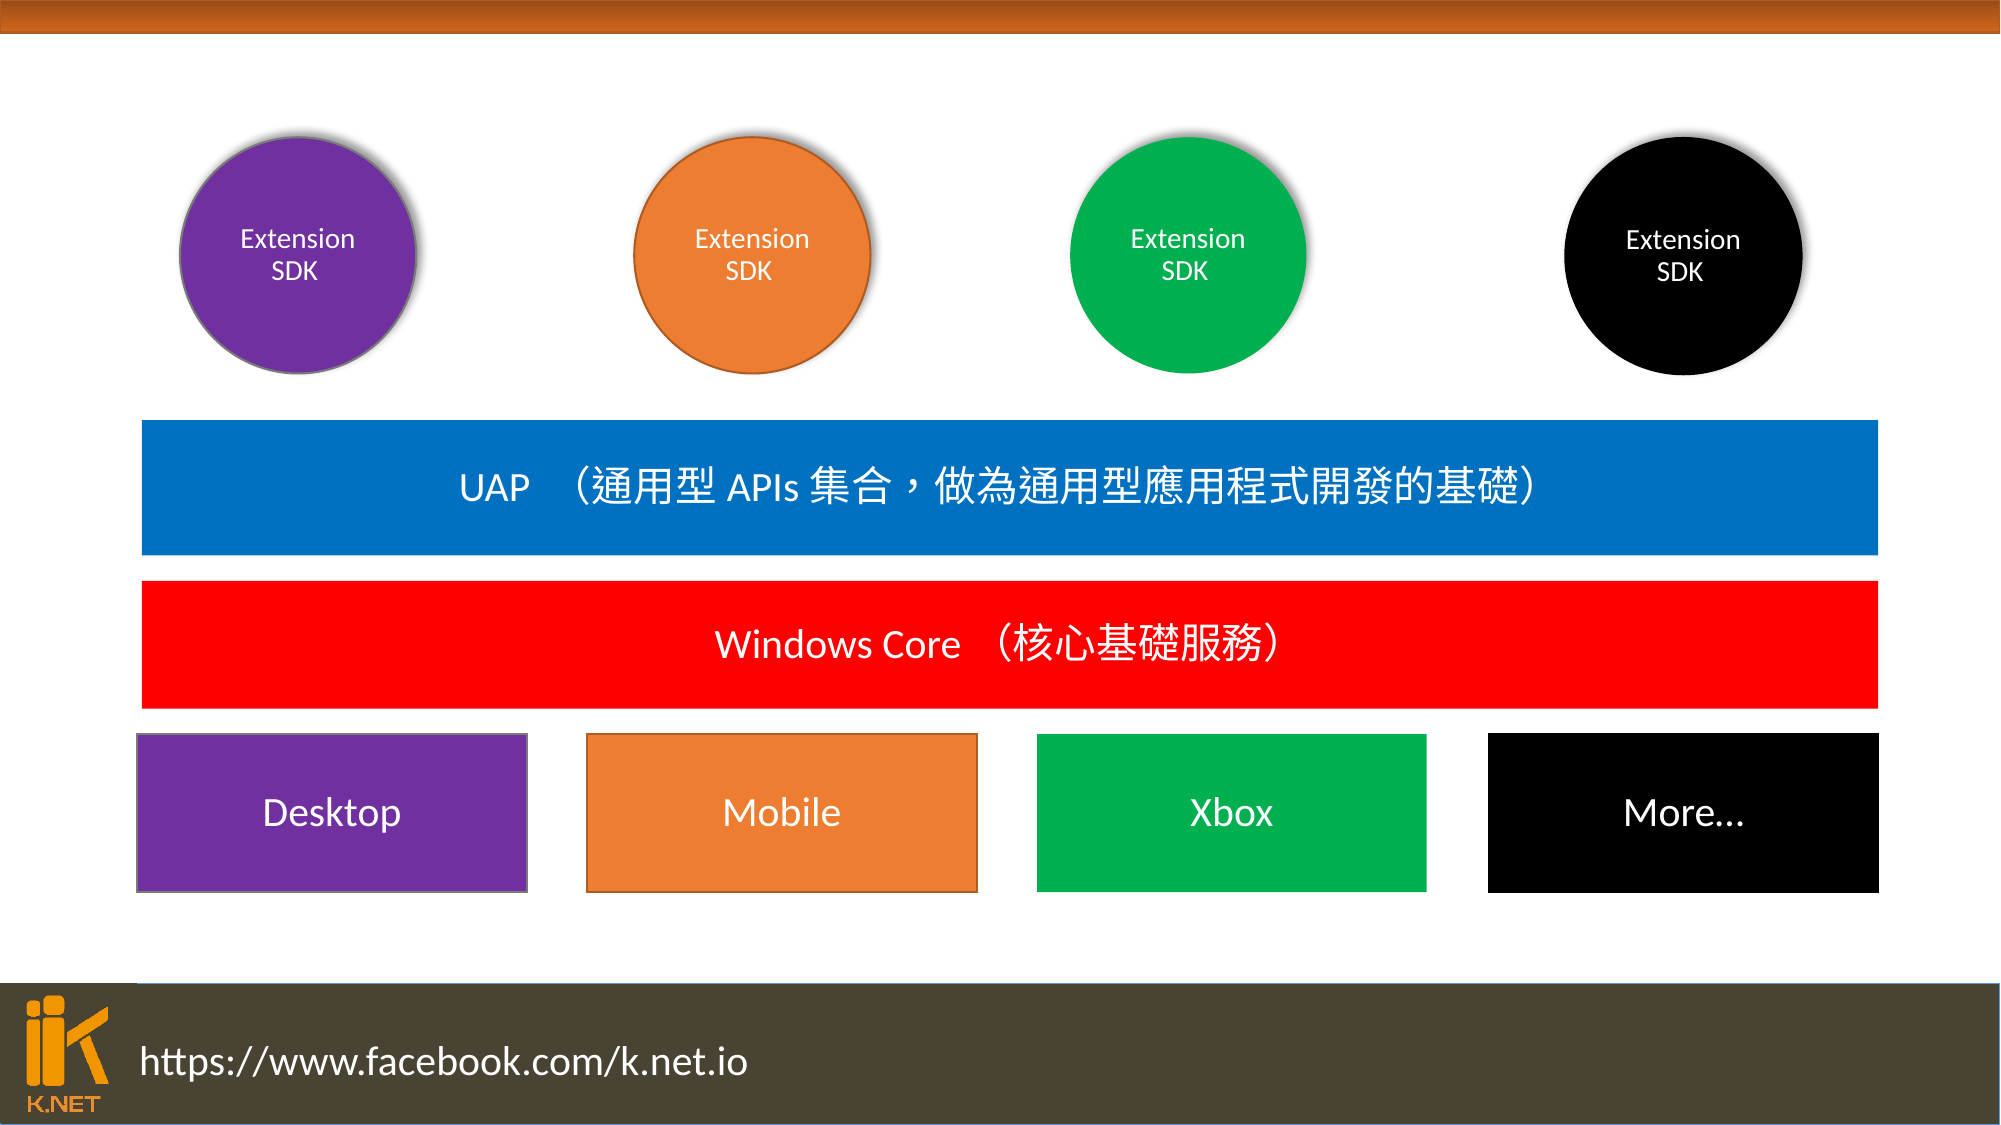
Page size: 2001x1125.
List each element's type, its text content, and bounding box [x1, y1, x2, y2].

text_box Desktop [136, 733, 528, 893]
text_box Extension SDK [1069, 136, 1308, 375]
text_box Extension SDK [178, 136, 418, 375]
text_box More… [1488, 733, 1879, 893]
text_box Xbox [1036, 733, 1428, 893]
text_box Extension SDK [1564, 136, 1803, 376]
text_box Mobile [586, 733, 978, 893]
text_box Windows Core（核心基礎服務） [141, 580, 1879, 710]
text_box UAP （通用型APIs集合，做為通用型應用程式開發的基礎） [141, 419, 1879, 557]
text_box Extension SDK [633, 136, 872, 375]
picture [0, 983, 137, 1123]
